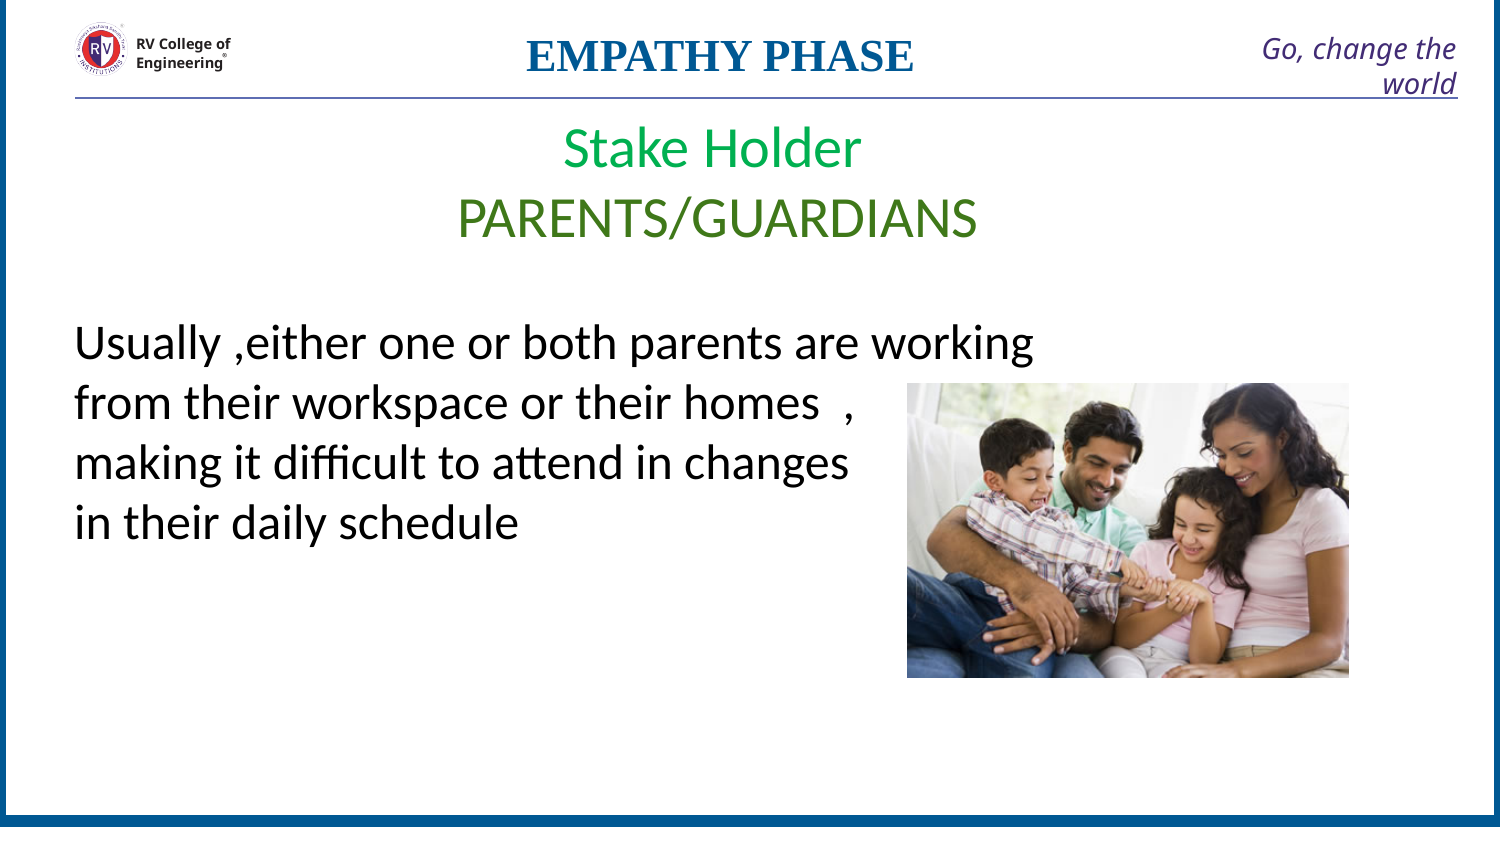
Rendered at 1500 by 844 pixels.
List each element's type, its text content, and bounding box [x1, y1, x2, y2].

text_box EMPATHY PHASE [187, 24, 1255, 81]
picture [906, 382, 1349, 679]
text_box [74, 22, 128, 76]
title Go, change the world [1182, 30, 1457, 172]
text_box Stake Holder PARENTS/GUARDIANS Usually ,either one or both parents are working from their workspace or their homes , making it difficult to attend in changes in their daily schedule [0, 0, 1500, 822]
text_box RV College of Engineering [136, 32, 187, 71]
